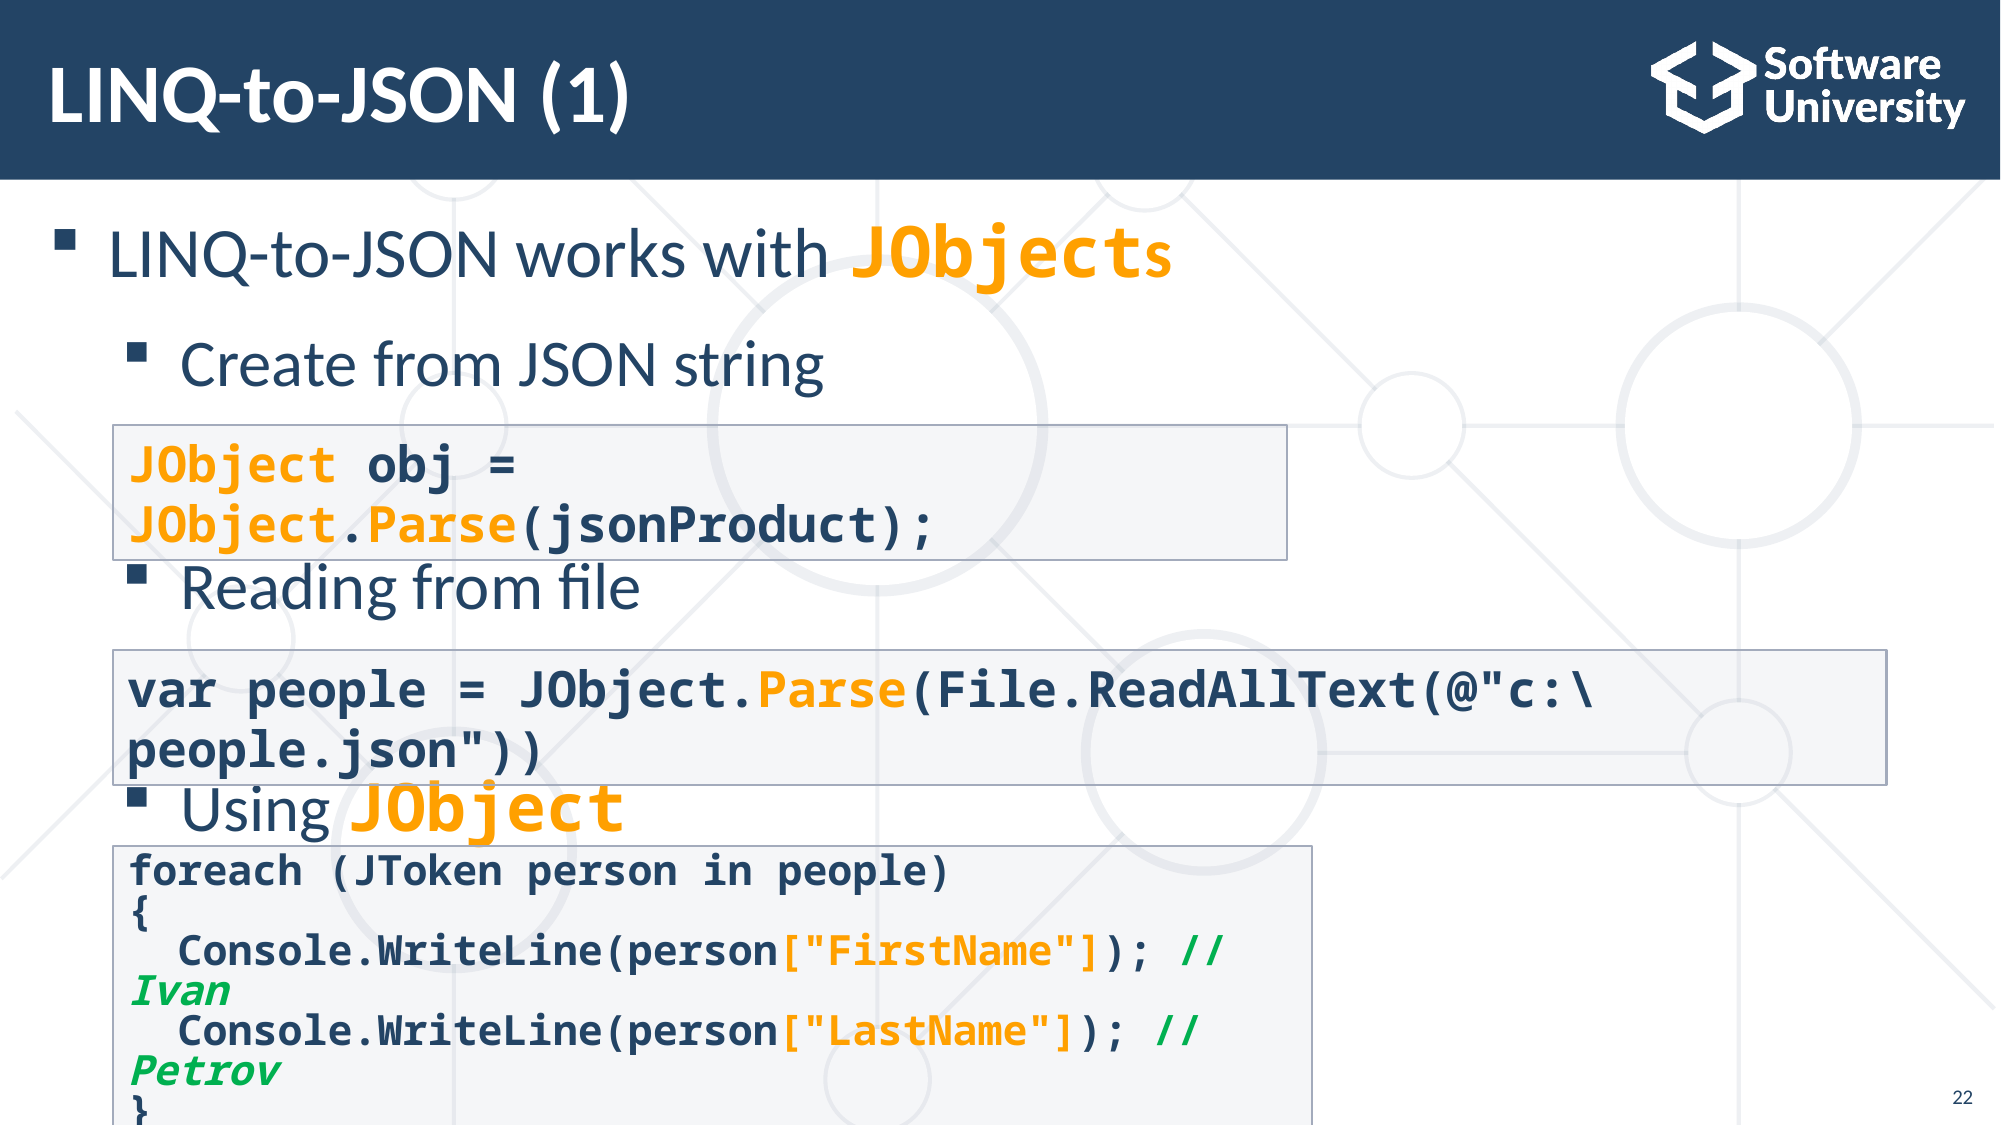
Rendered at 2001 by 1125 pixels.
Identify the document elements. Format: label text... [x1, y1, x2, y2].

picture [1651, 41, 1966, 134]
title LINQ-to-JSON (1) [31, 16, 1625, 162]
text_box foreach (JToken person in people) { Console.WriteLine(person["FirstName"]); // Ivan Console.WriteLine(person["LastName"]); // Petrov } [112, 846, 1313, 1125]
text_box var people = JObject.Parse(File.ReadAllText(@"c:\people.json")) [112, 649, 1887, 785]
slide_number 22 [1927, 1067, 1989, 1117]
list LINQ-to-JSON works with JObjects Create from JSON string Reading from file Using JObject [31, 196, 1970, 1104]
text_box JObject obj = JObject.Parse(jsonProduct); [112, 424, 1288, 560]
